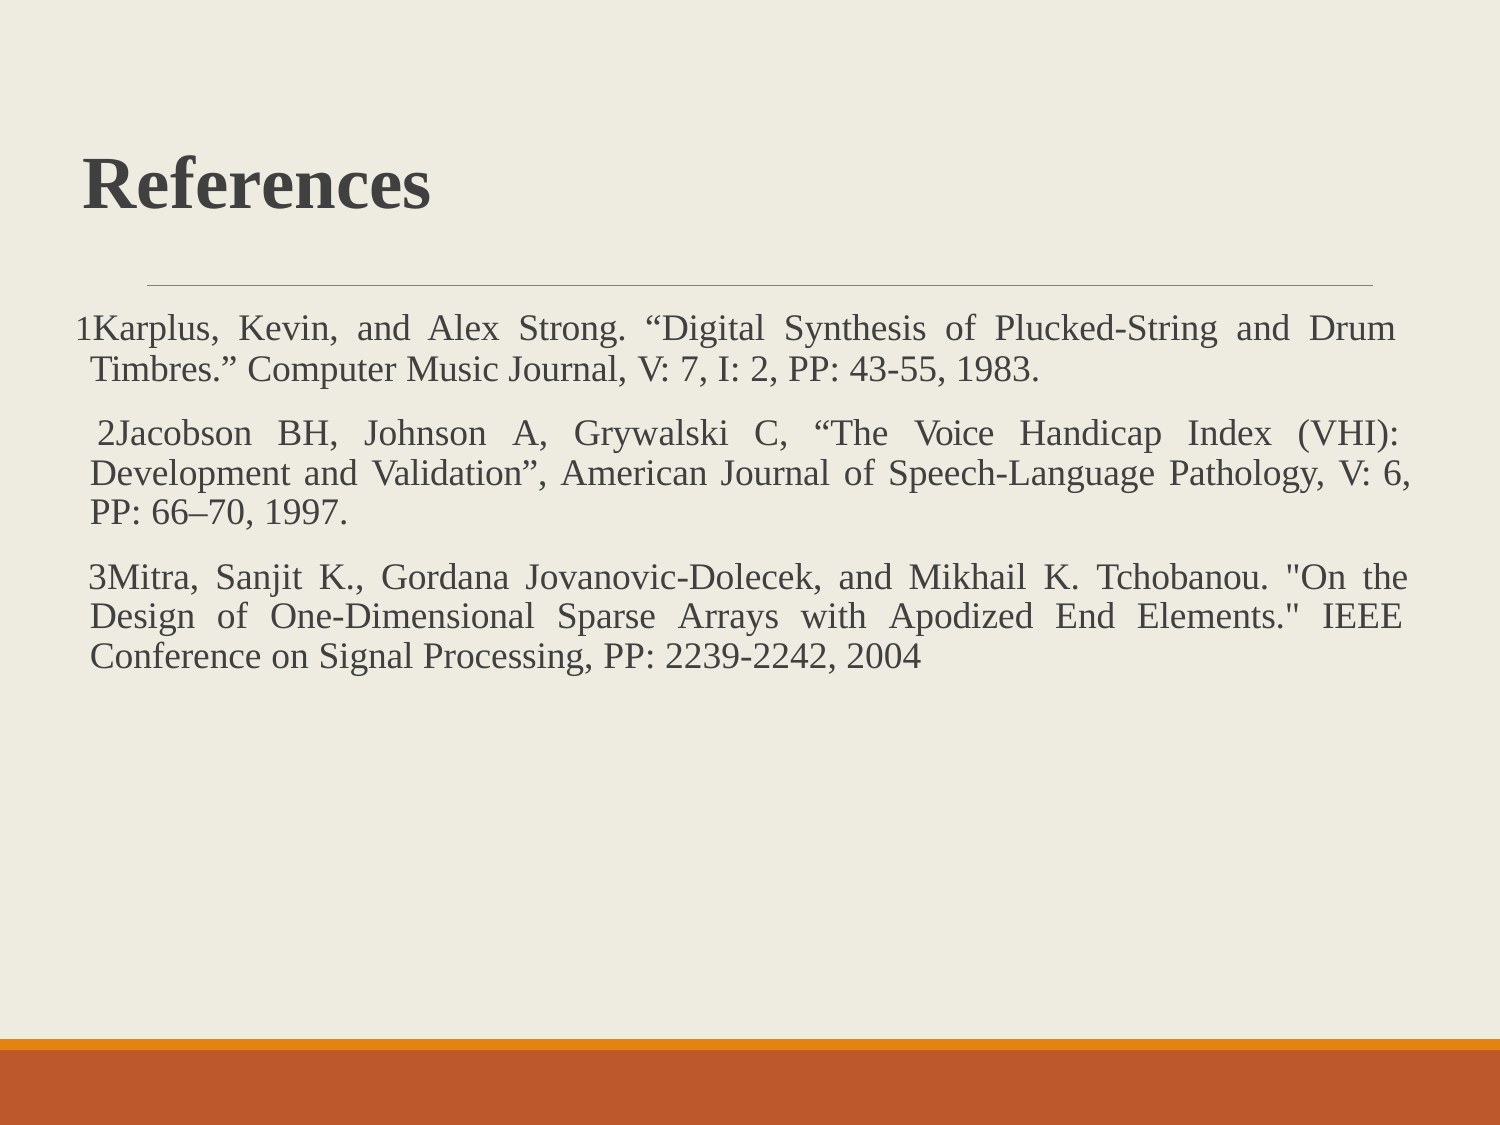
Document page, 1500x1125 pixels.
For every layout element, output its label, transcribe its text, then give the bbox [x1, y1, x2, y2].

text_box Karplus, Kevin, and Alex Strong. “Digital Synthesis of Plucked-String and Drum Timbres.” Computer Music Journal, V: 7, I: 2, PP: 43-55, 1983. Jacobson BH, Johnson A, Grywalski C, “The Voice Handicap Index (VHI): Development and Validation”, American Journal of Speech-Language Pathology, V: 6, PP: 66–70, 1997. Mitra, Sanjit K., Gordana Jovanovic-Dolecek, and Mikhail K. Tchobanou. "On the Design of One-Dimensional Sparse Arrays with Apodized End Elements." IEEE Conference on Signal Processing, PP: 2239-2242, 2004 [72, 299, 1426, 676]
title References [80, 131, 433, 299]
